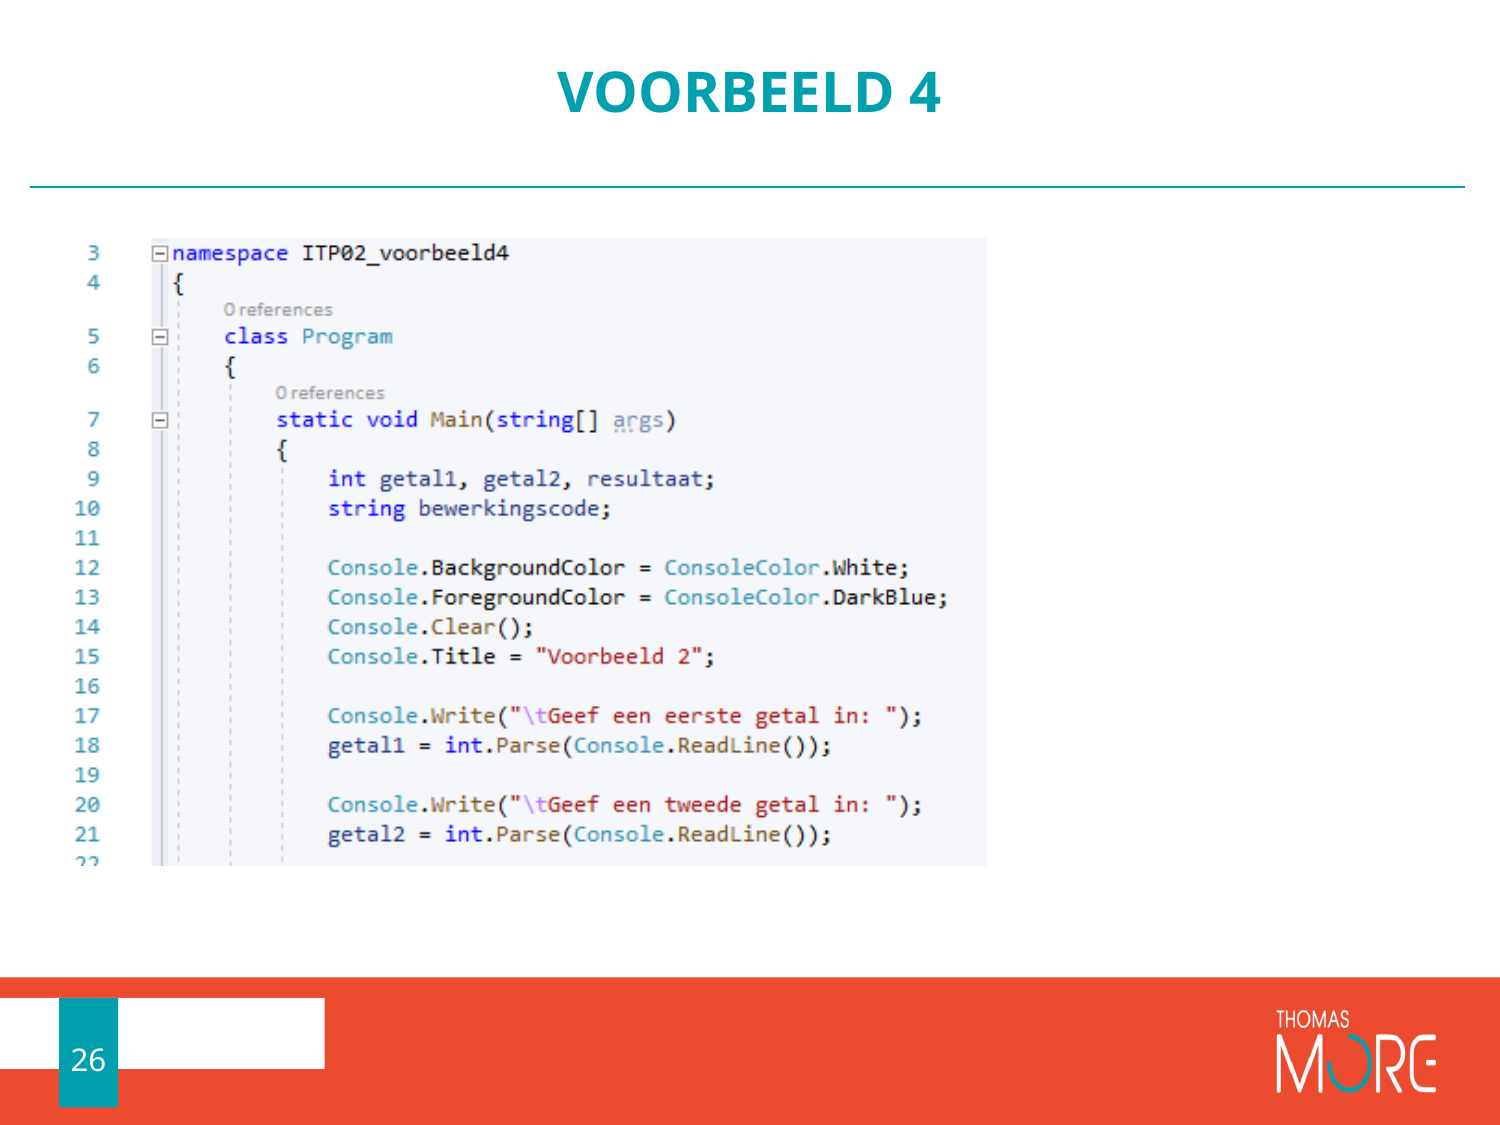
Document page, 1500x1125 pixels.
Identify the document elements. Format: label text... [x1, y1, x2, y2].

picture [1254, 980, 1458, 1122]
title VOORBEELD 4 [0, 0, 1500, 188]
slide_number 26 [59, 998, 119, 1108]
picture [66, 231, 987, 867]
